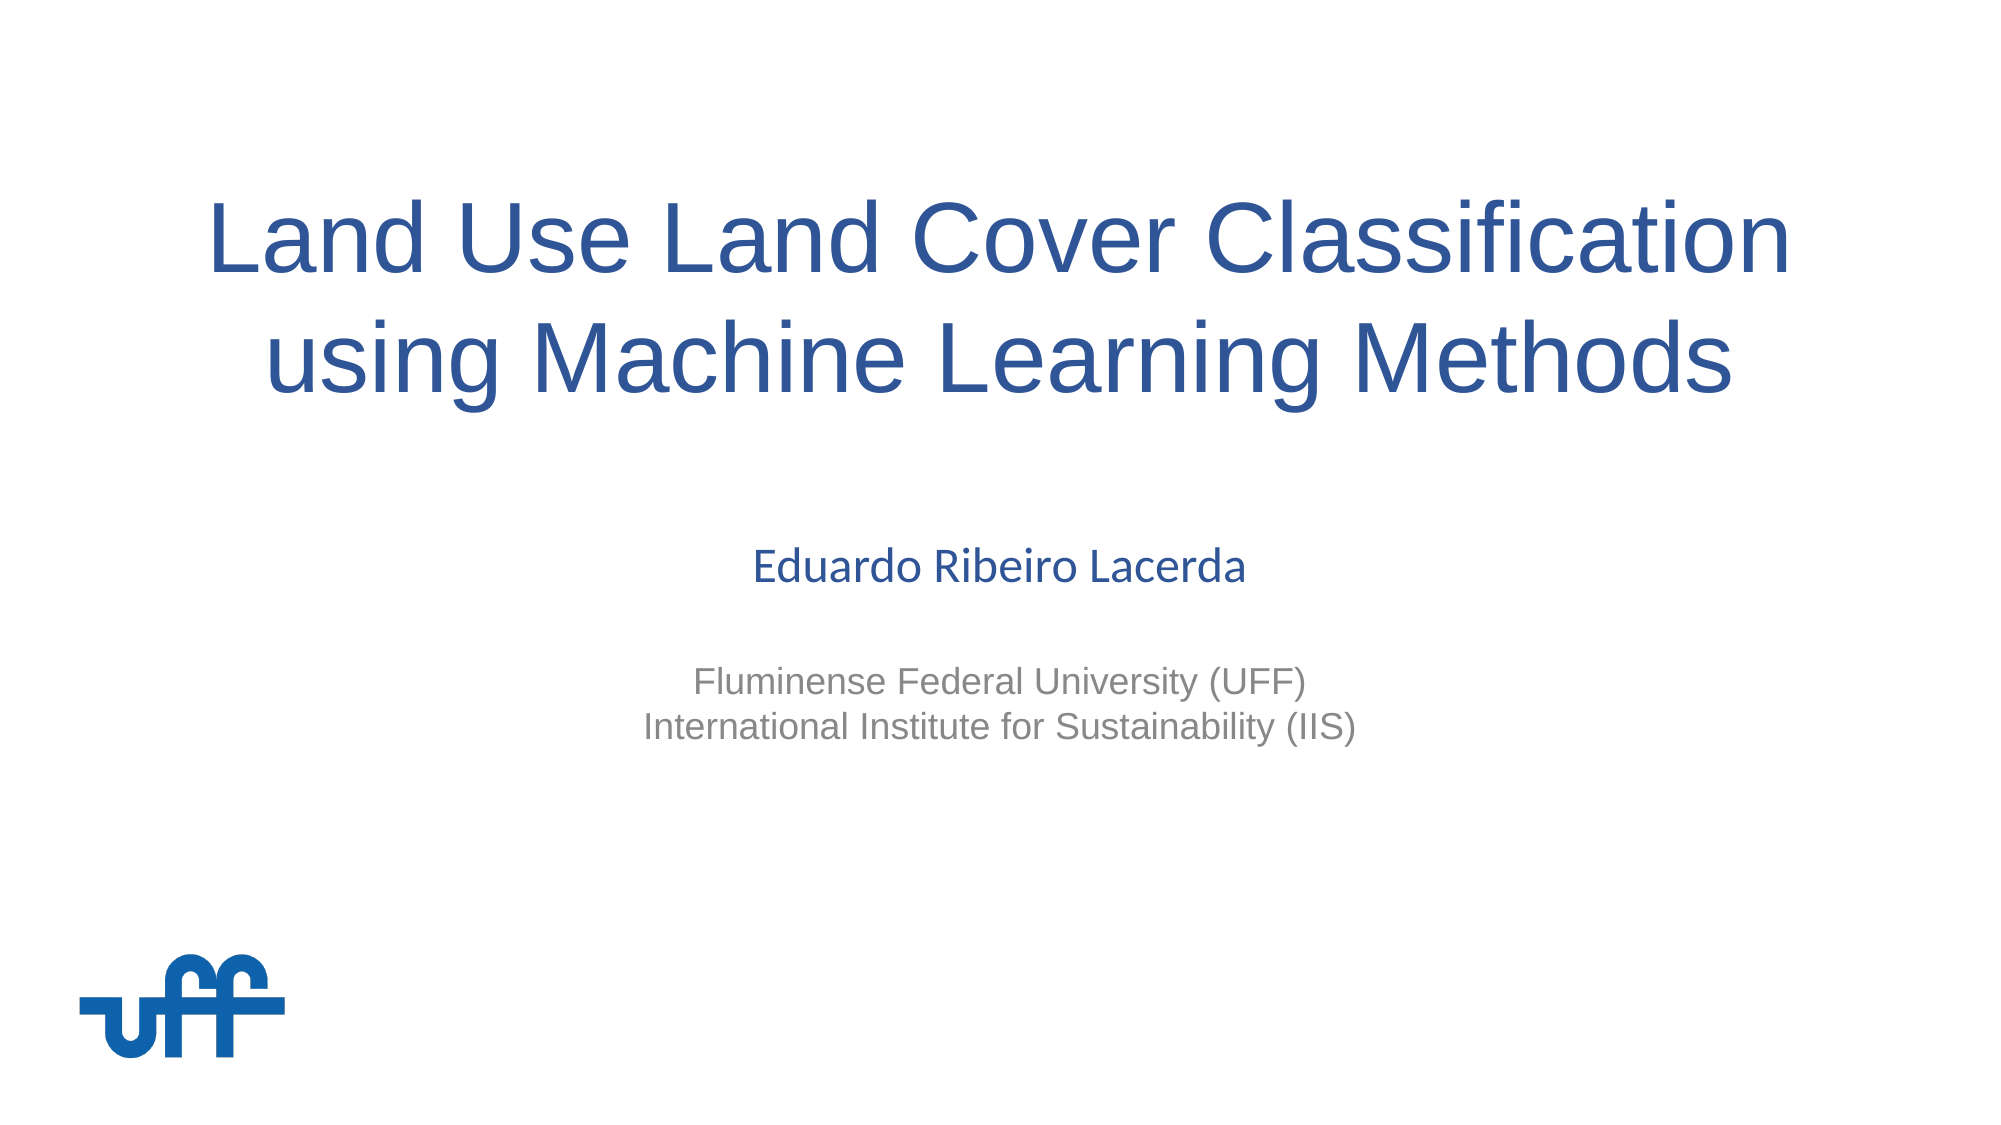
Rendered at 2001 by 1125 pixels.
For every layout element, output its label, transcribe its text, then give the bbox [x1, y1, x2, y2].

text_box Land Use Land Cover Classification using Machine Learning Methods [97, 164, 1903, 420]
text_box Eduardo Ribeiro Lacerda [97, 524, 1903, 600]
text_box Fluminense Federal University (UFF) International Institute for Sustainability (IIS) [97, 649, 1903, 755]
picture [77, 951, 287, 1060]
